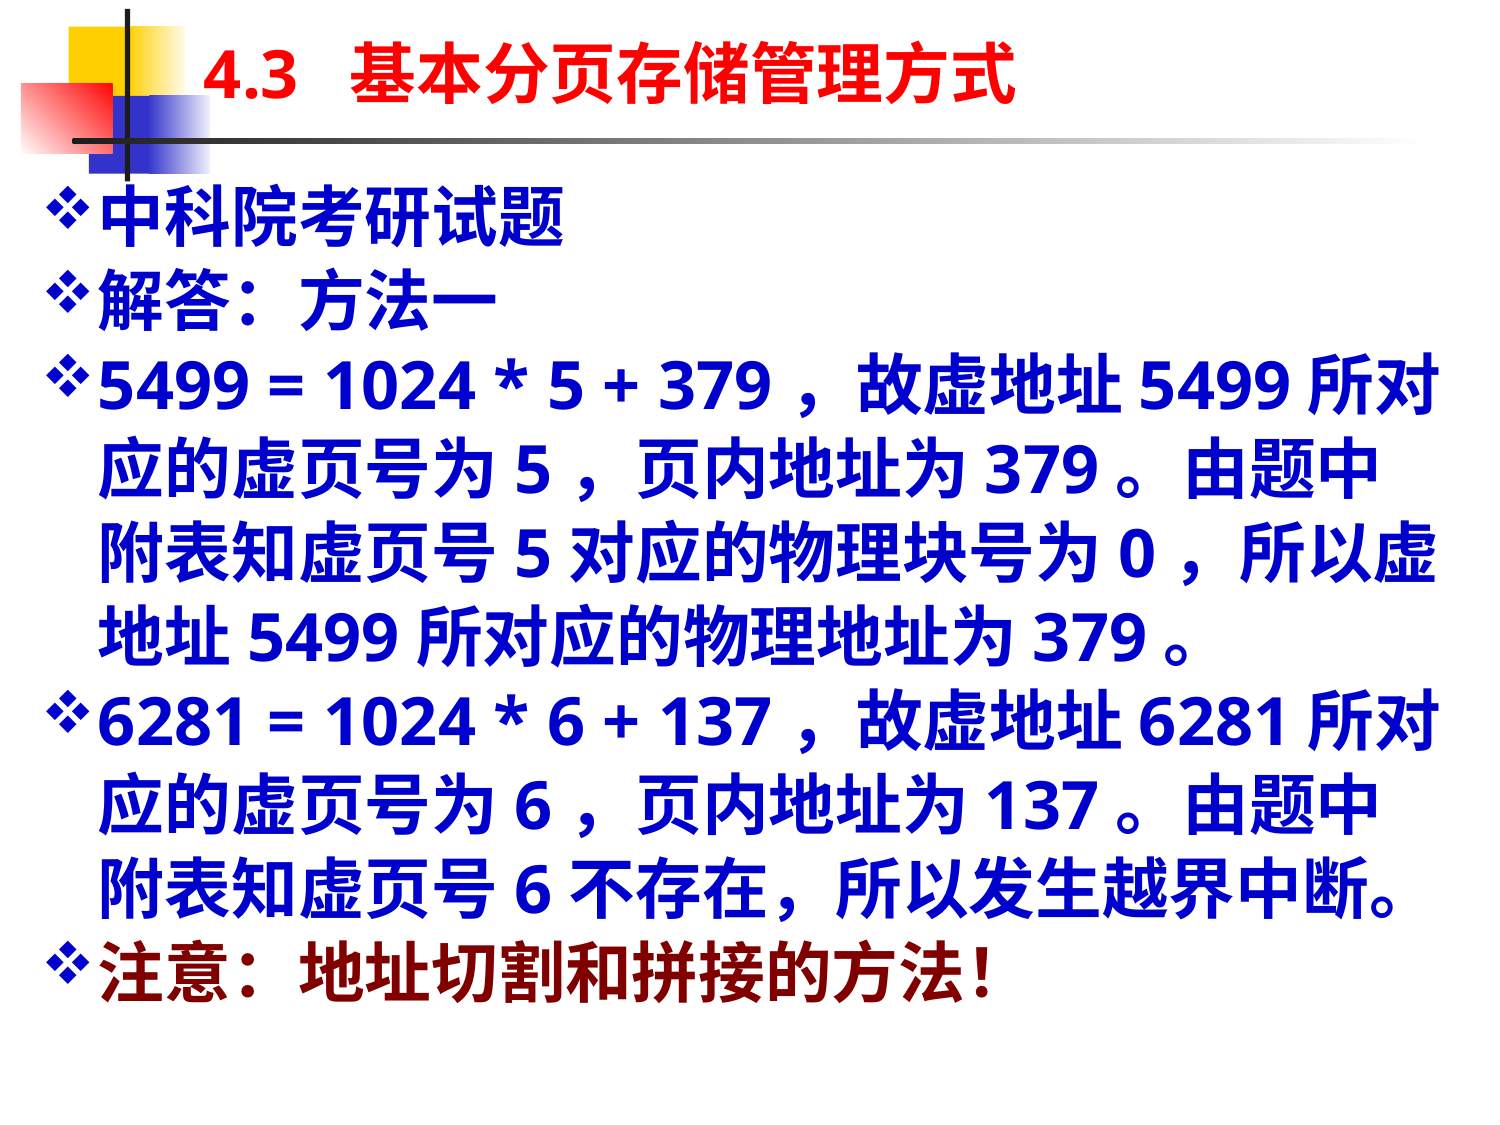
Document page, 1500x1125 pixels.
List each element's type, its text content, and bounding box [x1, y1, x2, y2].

title 4.3 基本分页存储管理方式 [188, 8, 1468, 120]
list 中科院考研试题 解答：方法一 5499 = 1024 * 5 + 379，故虚地址5499所对应的虚页号为5，页内地址为379。由题中附表知虚页号5对应的物理块号为0，所以虚地址5499所对应的物理地址为379。 6281 = 1024 * 6 + 137，故虚地址6281所对应的虚页号为6，页内地址为137。由题中附表知虚页号6不存在，所以发生越界中断。 注意：地址切割和拼接的方法！ [26, 163, 1465, 1043]
